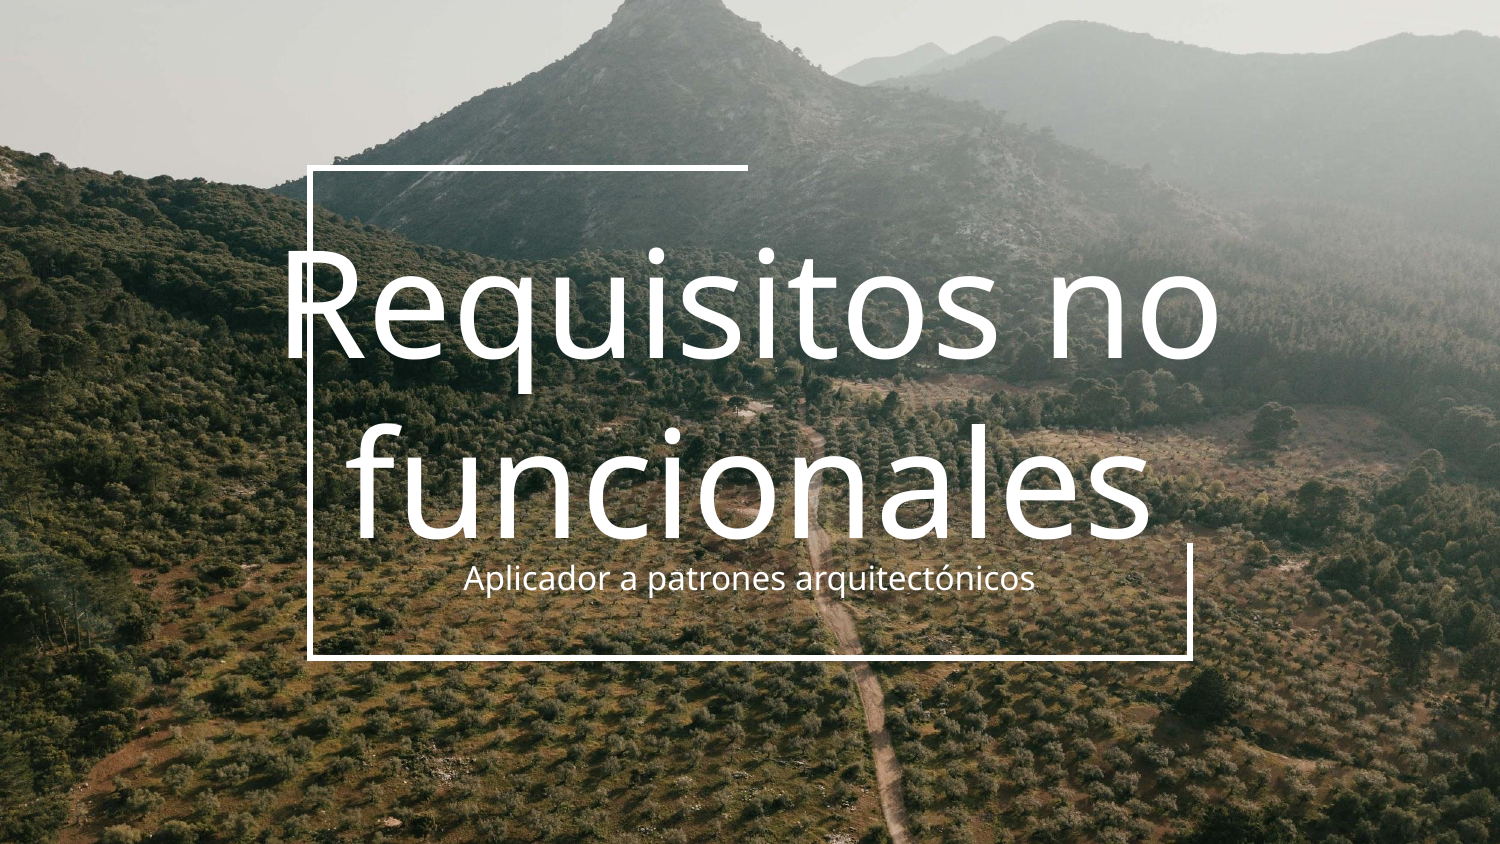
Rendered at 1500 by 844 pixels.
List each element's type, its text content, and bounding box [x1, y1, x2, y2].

subtitle Aplicador a patrones arquitectónicos [360, 542, 1140, 672]
title Requisitos no funcionales [224, 219, 1276, 557]
picture [0, 0, 1500, 844]
